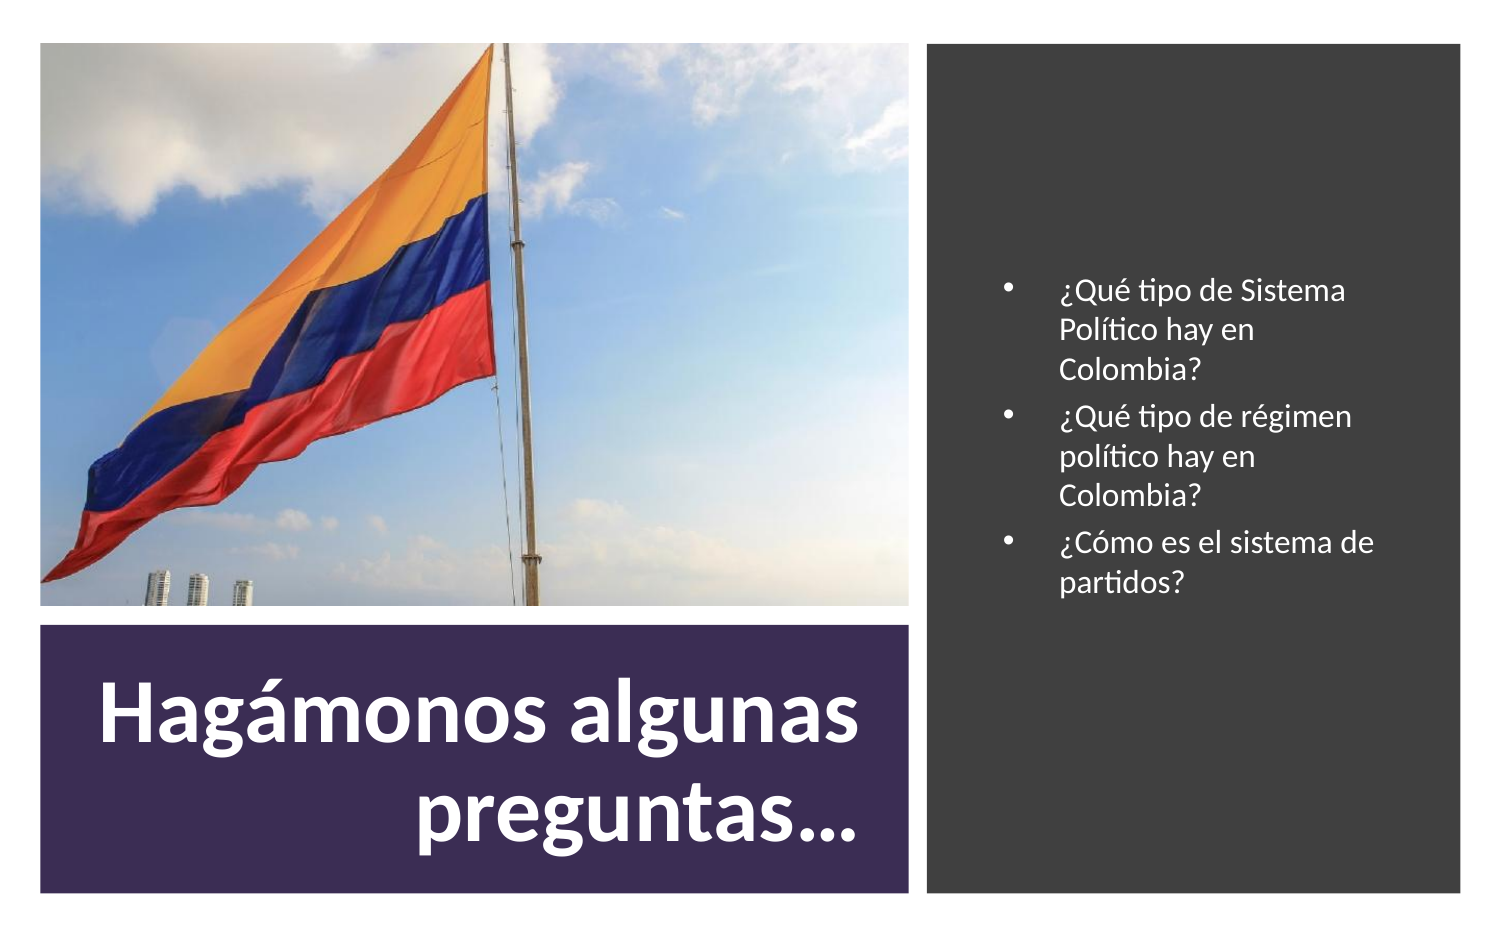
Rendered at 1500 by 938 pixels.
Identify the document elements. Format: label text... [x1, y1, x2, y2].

title Hagámonos algunas preguntas… [64, 651, 876, 874]
list ¿Qué tipo de Sistema Político hay en Colombia? ¿Qué tipo de régimen político hay en Colombia? ¿Cómo es el sistema de partidos? [987, 125, 1410, 789]
text_box [925, 42, 1462, 896]
picture [40, 43, 909, 606]
text_box [38, 623, 911, 896]
